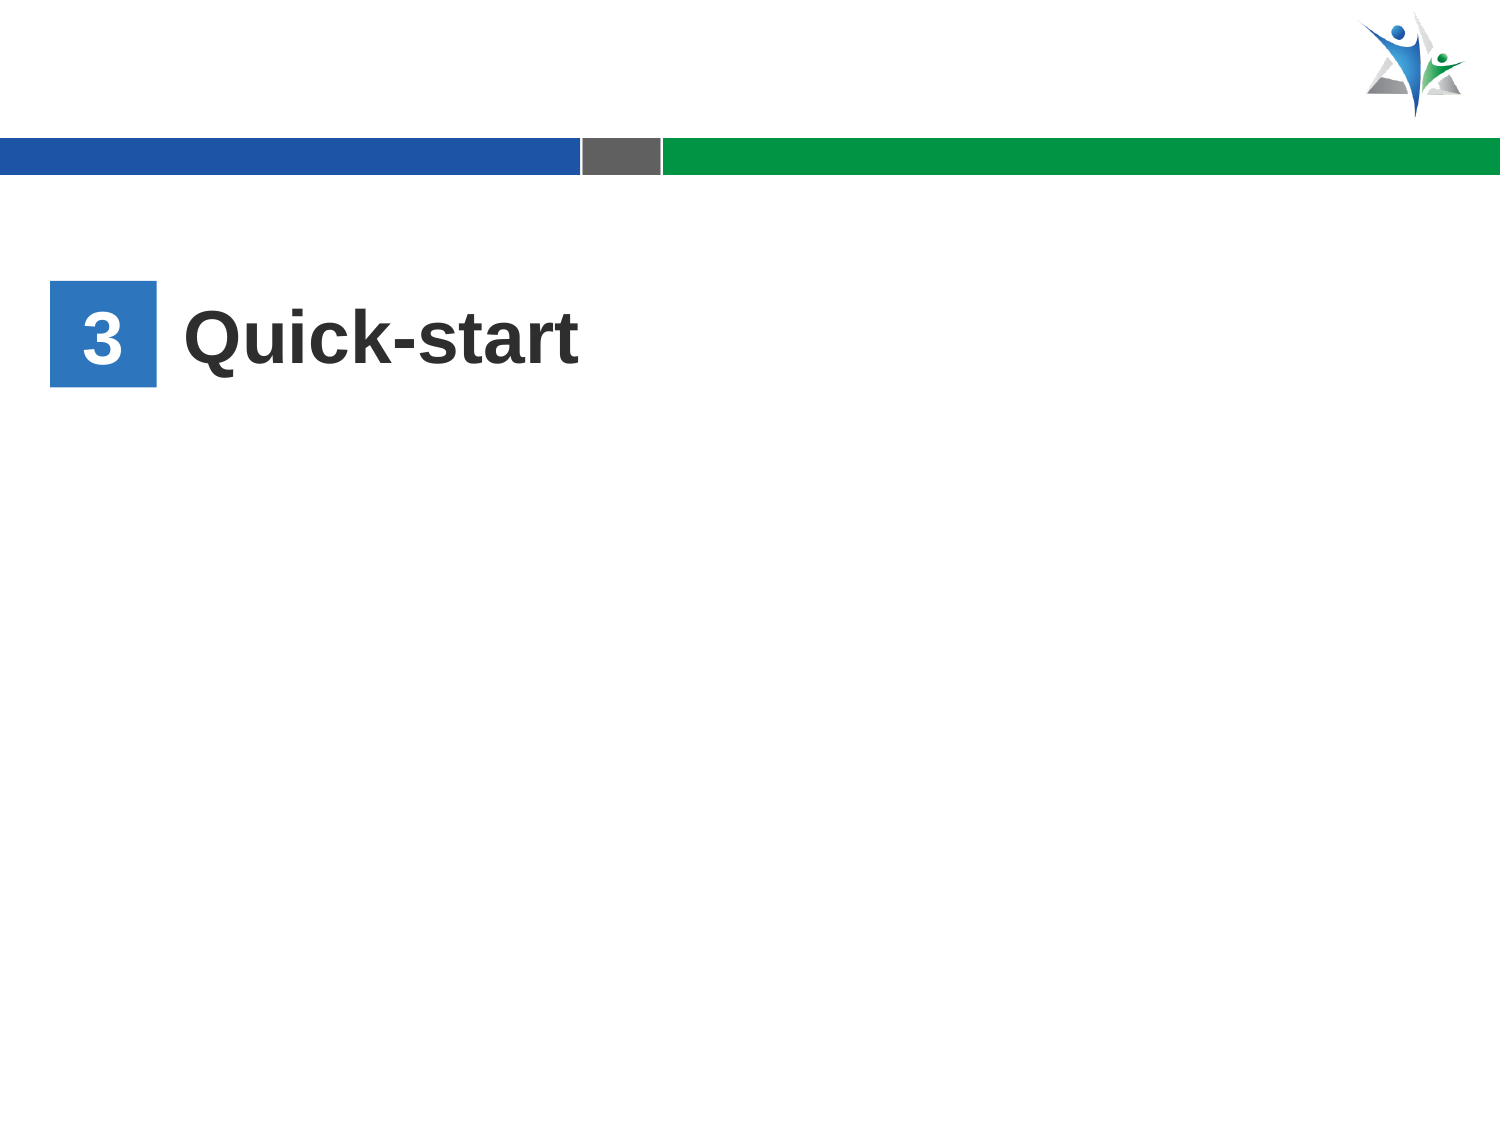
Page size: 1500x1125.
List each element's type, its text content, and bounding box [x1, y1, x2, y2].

list 3 [50, 280, 157, 388]
picture [0, 138, 1500, 175]
list Quick-start [169, 280, 1157, 387]
picture [1350, 12, 1476, 117]
